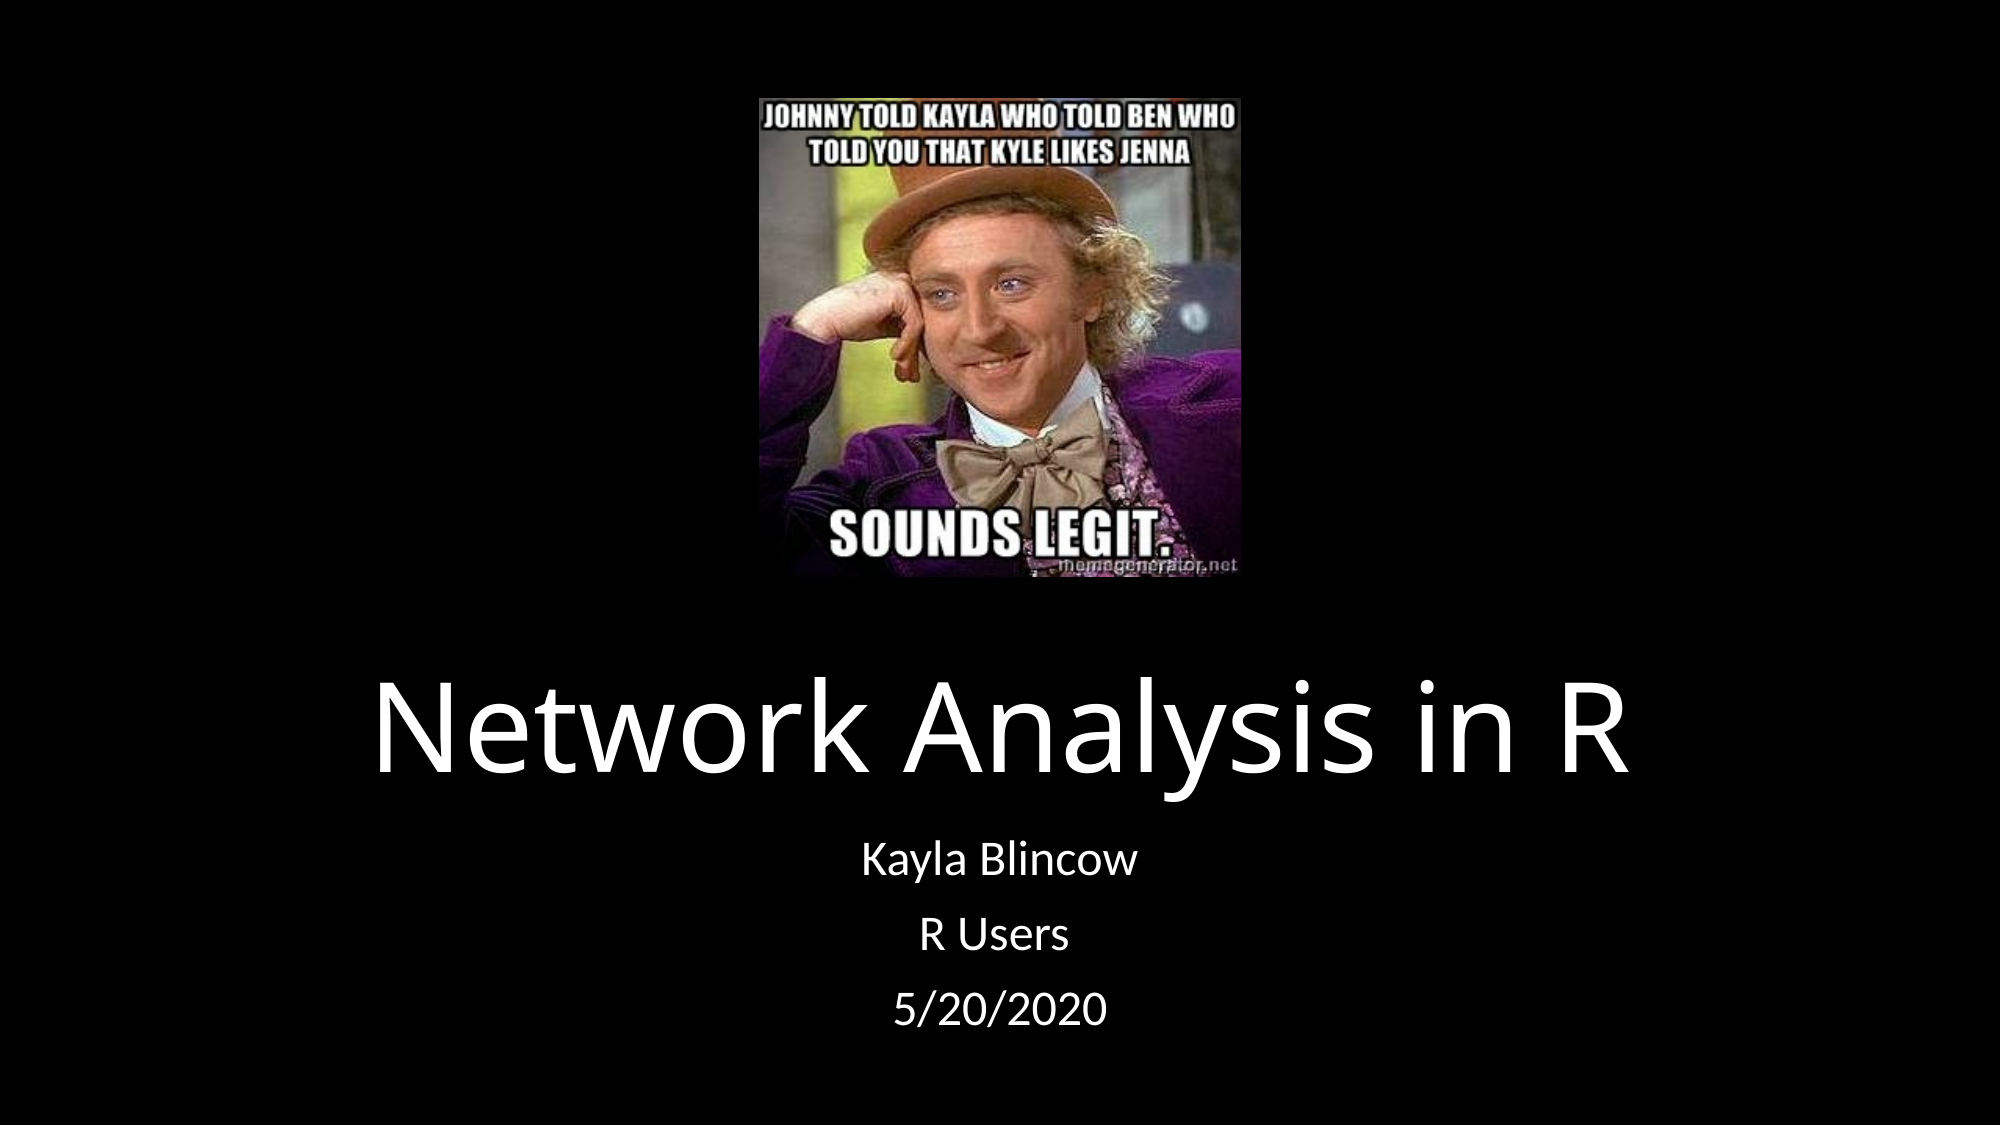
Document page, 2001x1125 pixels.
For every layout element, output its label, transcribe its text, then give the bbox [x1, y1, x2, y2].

title Network Analysis in R [249, 415, 1750, 807]
subtitle Kayla Blincow R Users 5/20/2020 [249, 824, 1750, 1097]
picture [759, 98, 1241, 577]
